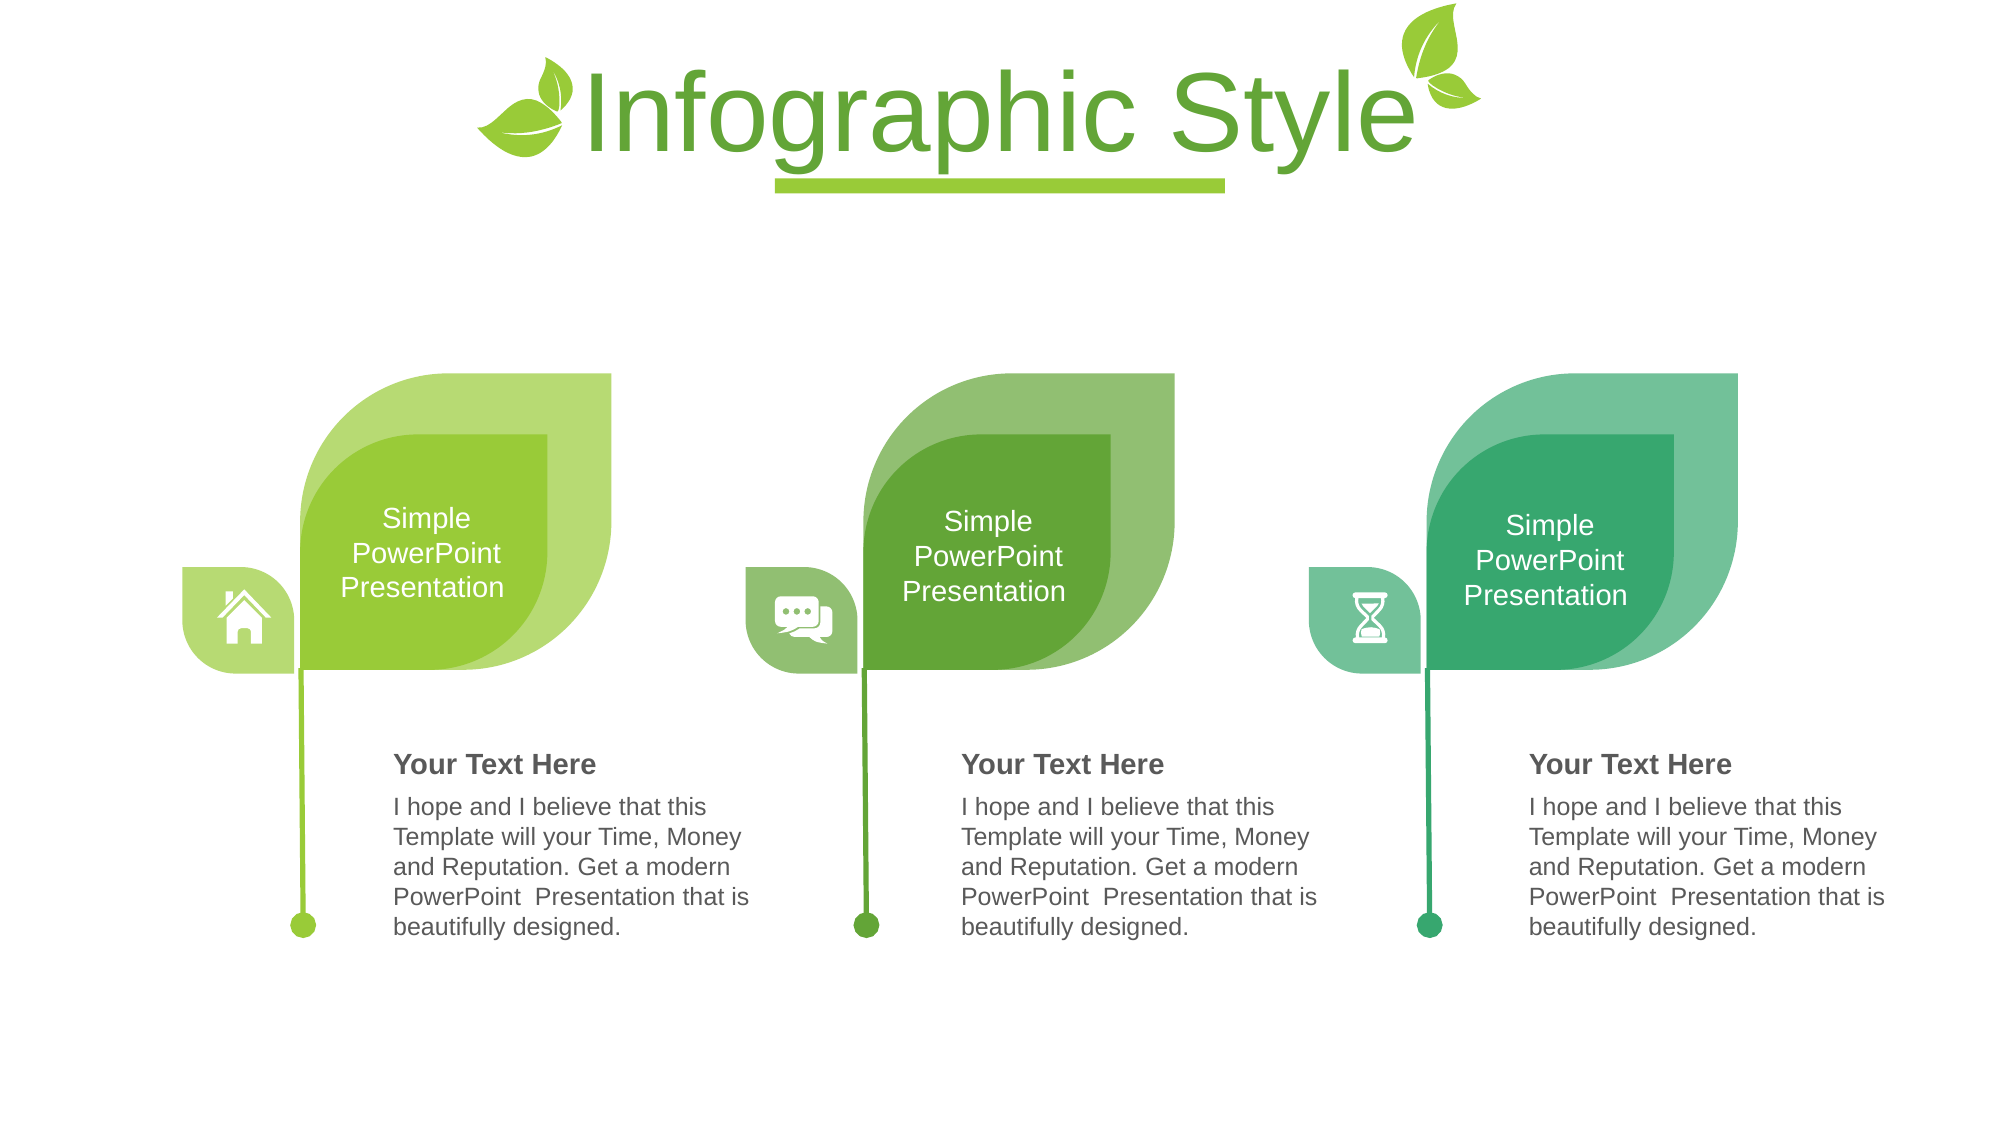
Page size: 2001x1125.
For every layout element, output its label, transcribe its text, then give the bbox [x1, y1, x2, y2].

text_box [378, 738, 767, 951]
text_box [745, 373, 1175, 926]
list Infographic Style [50, 55, 1950, 175]
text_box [1308, 373, 1738, 926]
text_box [1514, 738, 1902, 951]
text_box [182, 373, 612, 926]
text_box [946, 738, 1335, 951]
